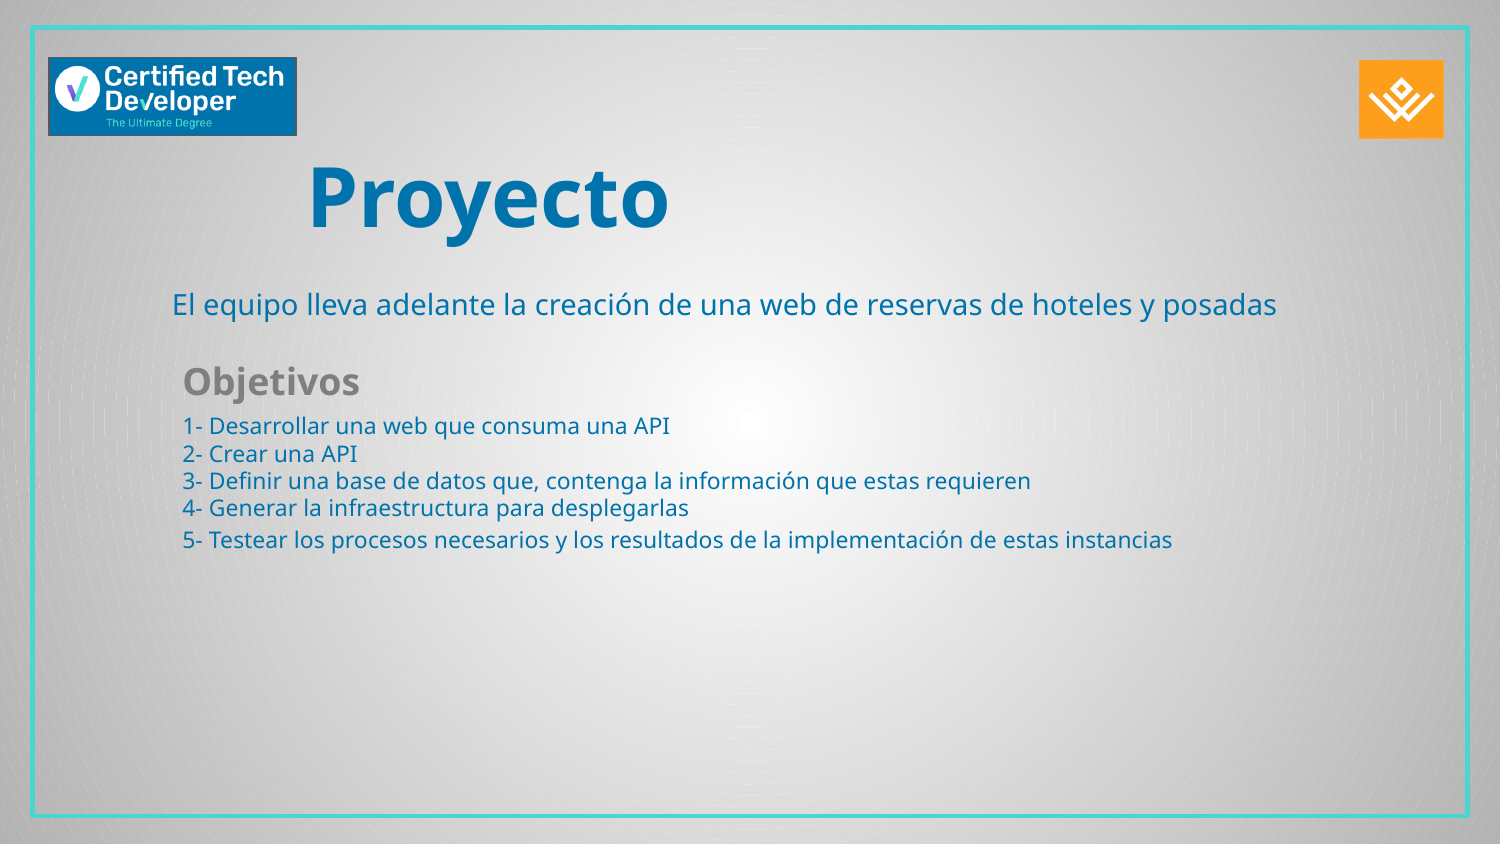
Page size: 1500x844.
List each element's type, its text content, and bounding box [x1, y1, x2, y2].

text_box Proyecto [291, 128, 1103, 270]
picture [1359, 60, 1444, 140]
text_box Objetivos 1- Desarrollar una web que consuma una API 2- Crear una API 3- Definir una base de datos que, contenga la información que estas requieren 4- Generar la infraestructura para desplegarlas 5- Testear los procesos necesarios y los resultados de la implementación de estas instancias [167, 336, 1437, 603]
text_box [48, 57, 297, 136]
text_box [32, 27, 1468, 816]
text_box El equipo lleva adelante la creación de una web de reservas de hoteles y posadas [156, 270, 1309, 336]
